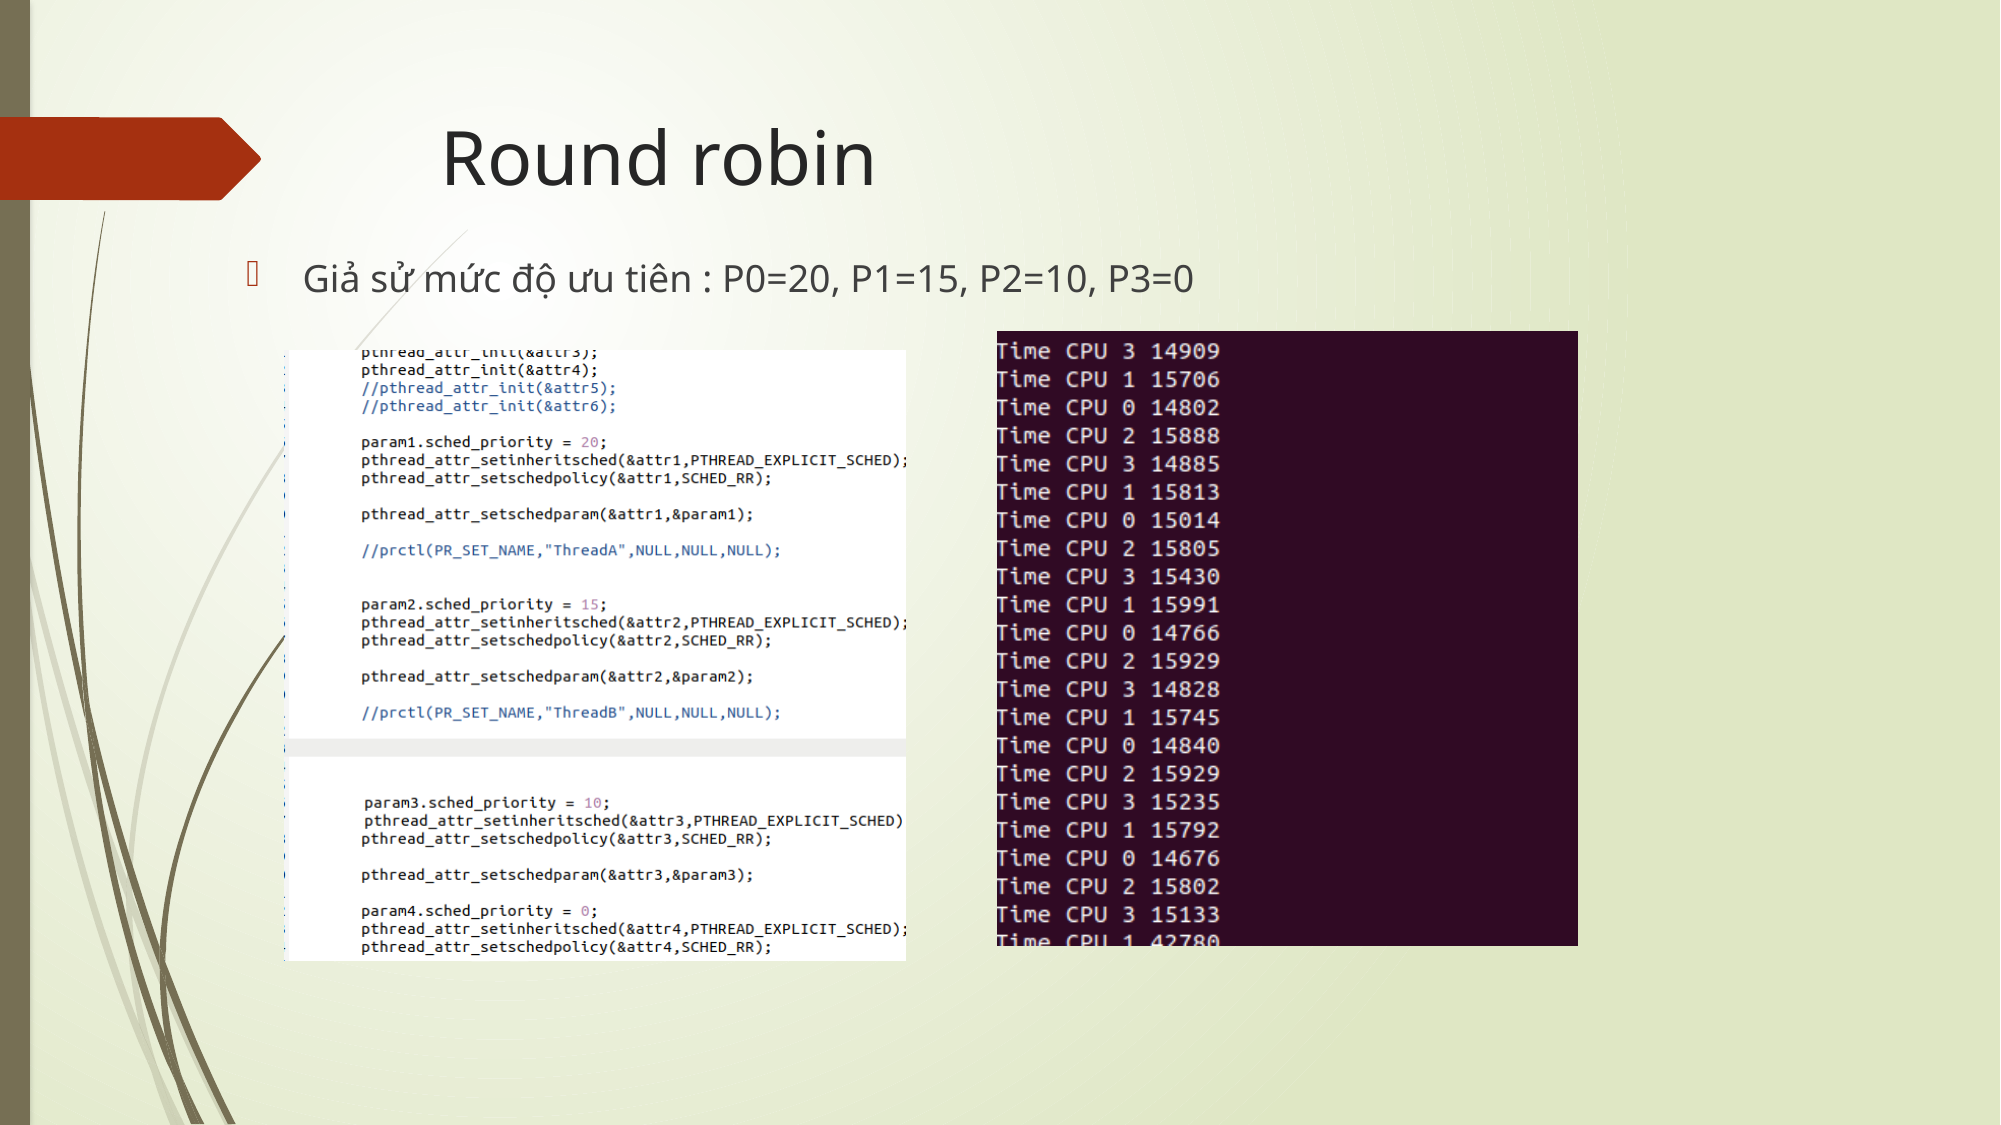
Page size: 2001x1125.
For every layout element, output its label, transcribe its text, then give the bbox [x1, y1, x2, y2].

picture [284, 350, 906, 962]
list Giả sử mức độ ưu tiên : P0=20, P1=15, P2=10, P3=0 [231, 247, 1888, 970]
title Round robin [425, 102, 1888, 247]
picture [997, 331, 1578, 946]
